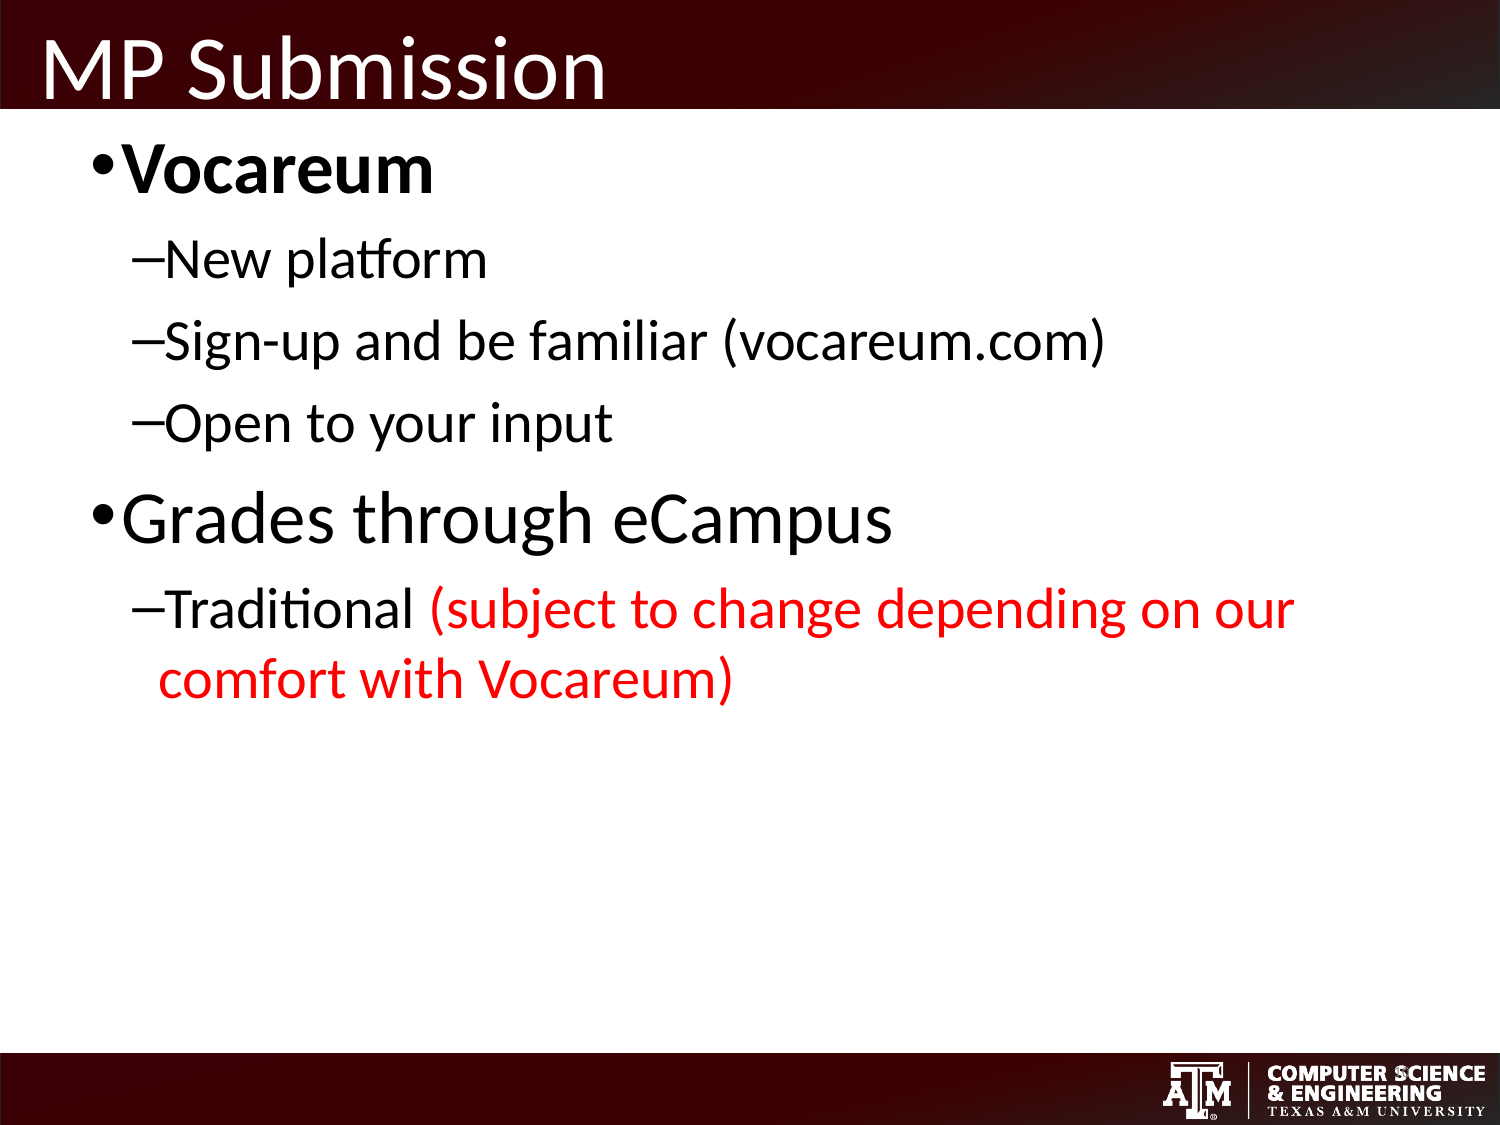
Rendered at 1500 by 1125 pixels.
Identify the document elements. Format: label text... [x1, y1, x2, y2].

list Vocareum New platform Sign-up and be familiar (vocareum.com) Open to your input Grades through eCampus Traditional (subject to change depending on our comfort with Vocareum) [75, 111, 1425, 988]
picture [0, 1053, 1500, 1125]
title MP Submission [24, 2, 1467, 124]
slide_number 10 [1074, 1042, 1425, 1103]
picture [0, 0, 1500, 109]
